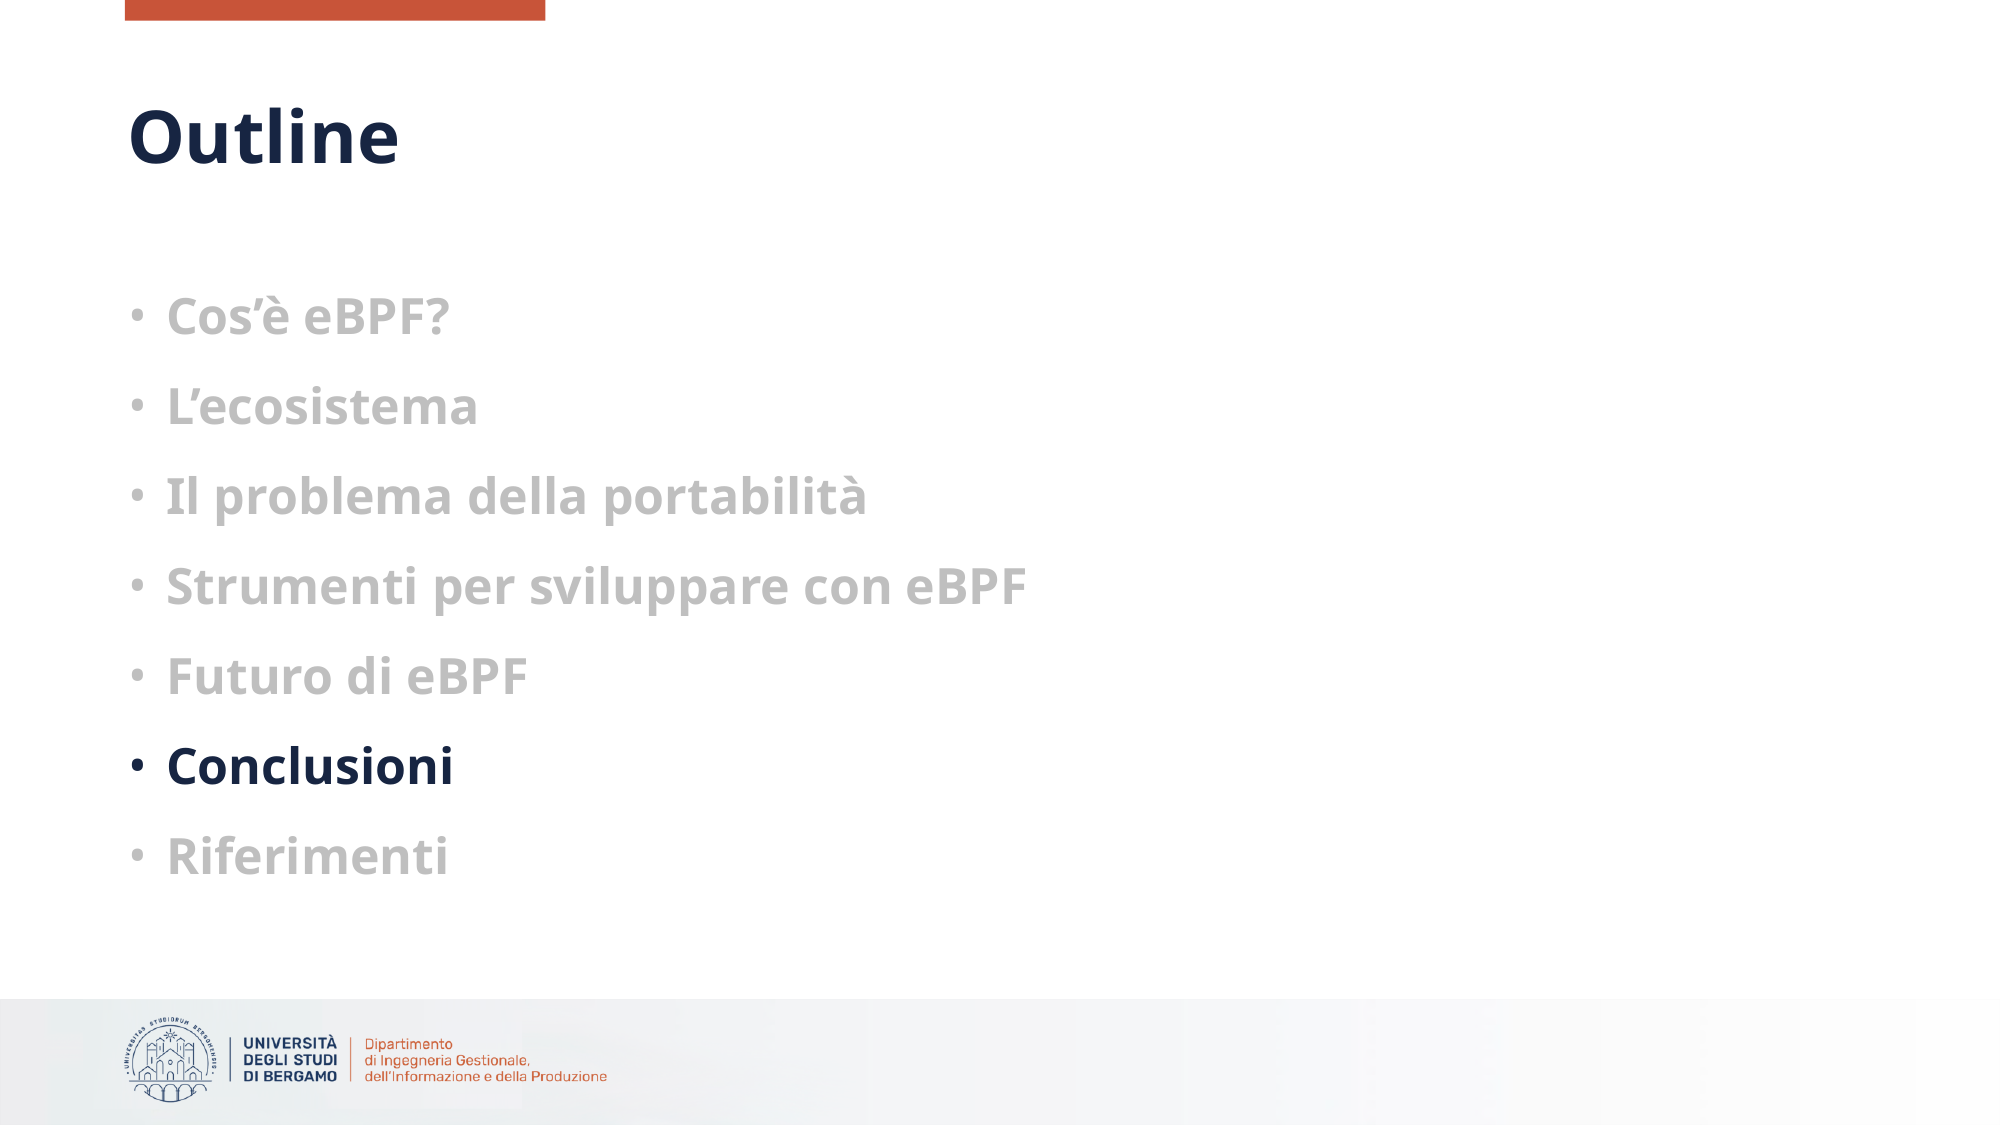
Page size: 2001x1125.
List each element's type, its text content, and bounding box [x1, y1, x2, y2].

title Outline [125, 88, 1849, 279]
text_box Cos’è eBPF? L’ecosistema Il problema della portabilità Strumenti per sviluppare con eBPF Futuro di eBPF Conclusioni Riferimenti [124, 245, 1707, 885]
picture [0, 999, 2000, 1125]
